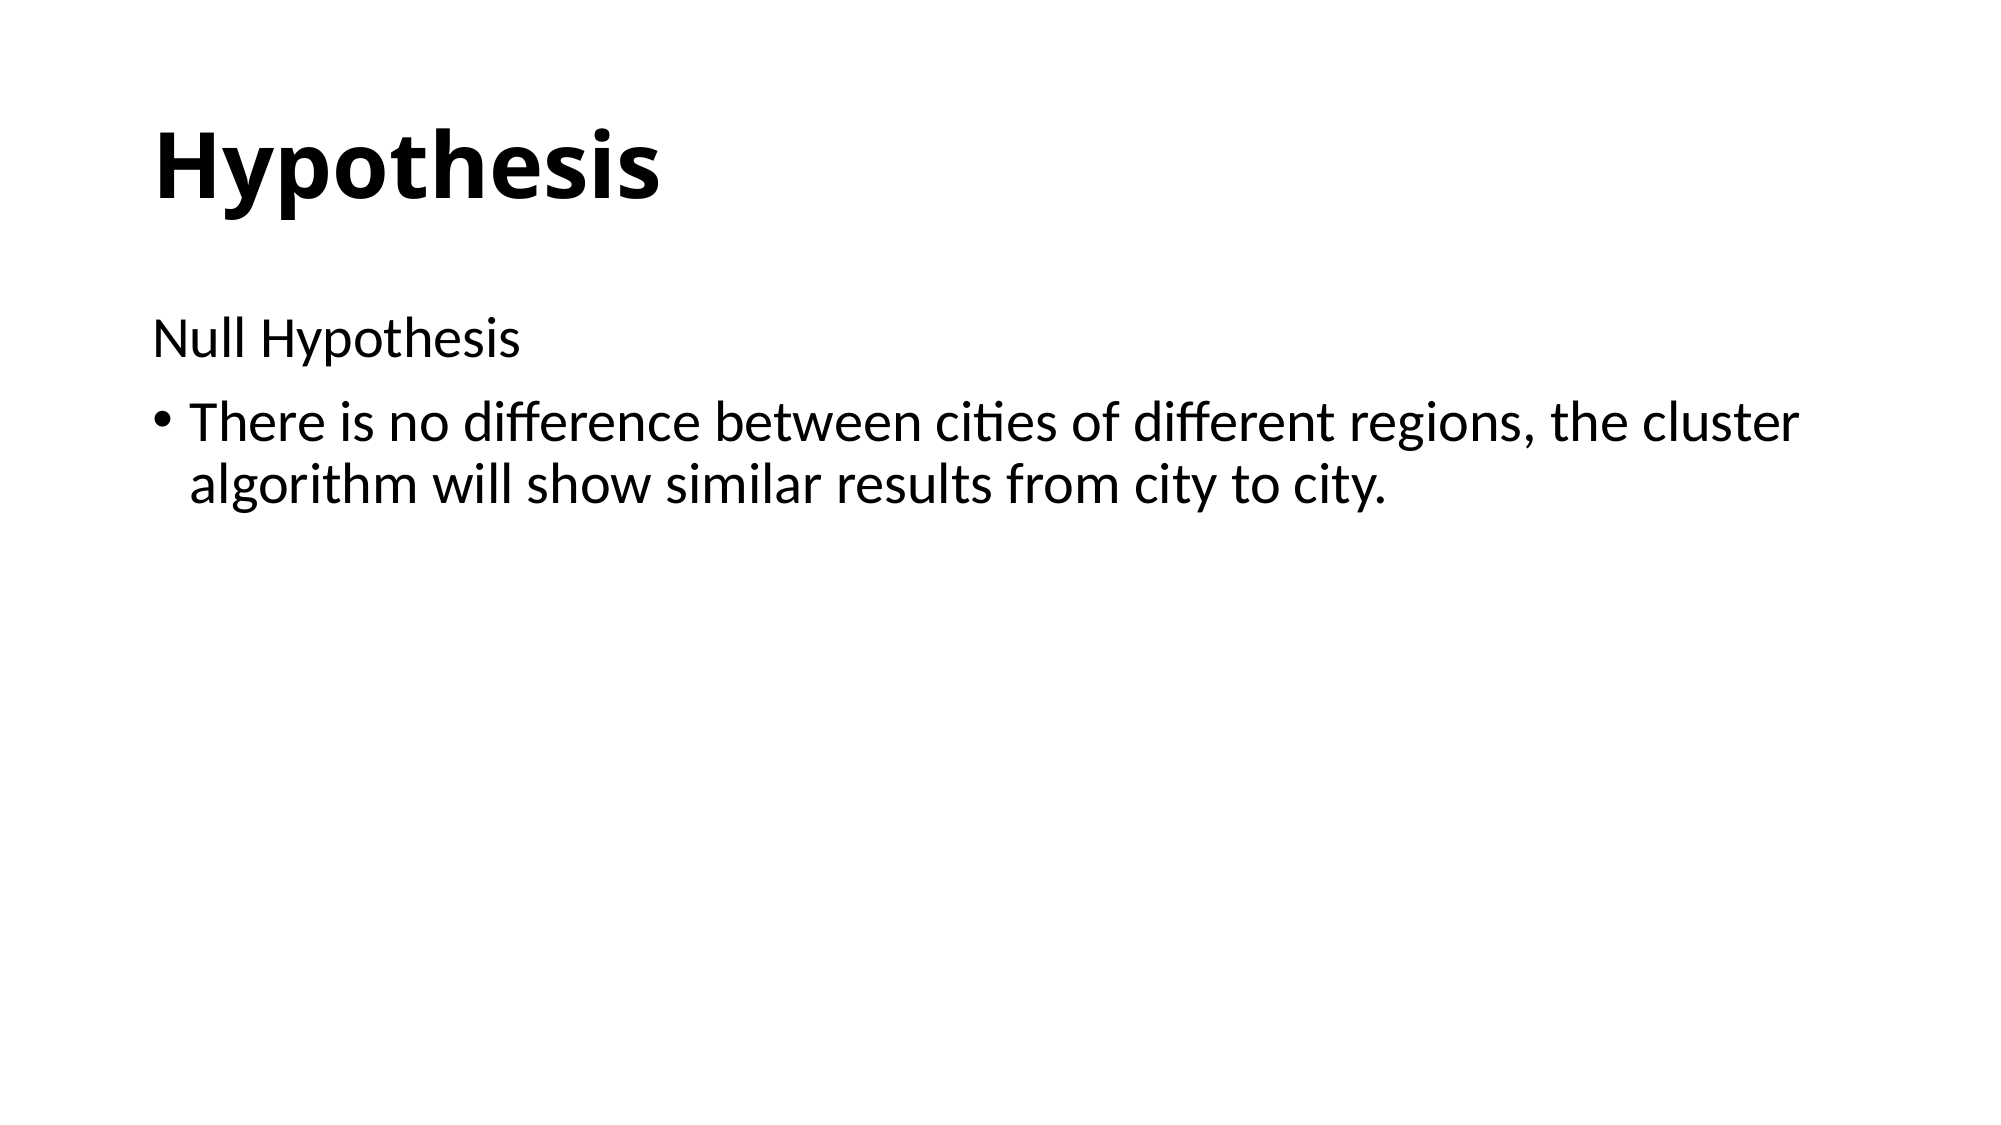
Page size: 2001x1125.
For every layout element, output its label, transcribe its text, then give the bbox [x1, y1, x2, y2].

list Null Hypothesis There is no difference between cities of different regions, the cluster algorithm will show similar results from city to city. [137, 299, 1863, 1014]
title Hypothesis [137, 59, 1863, 278]
